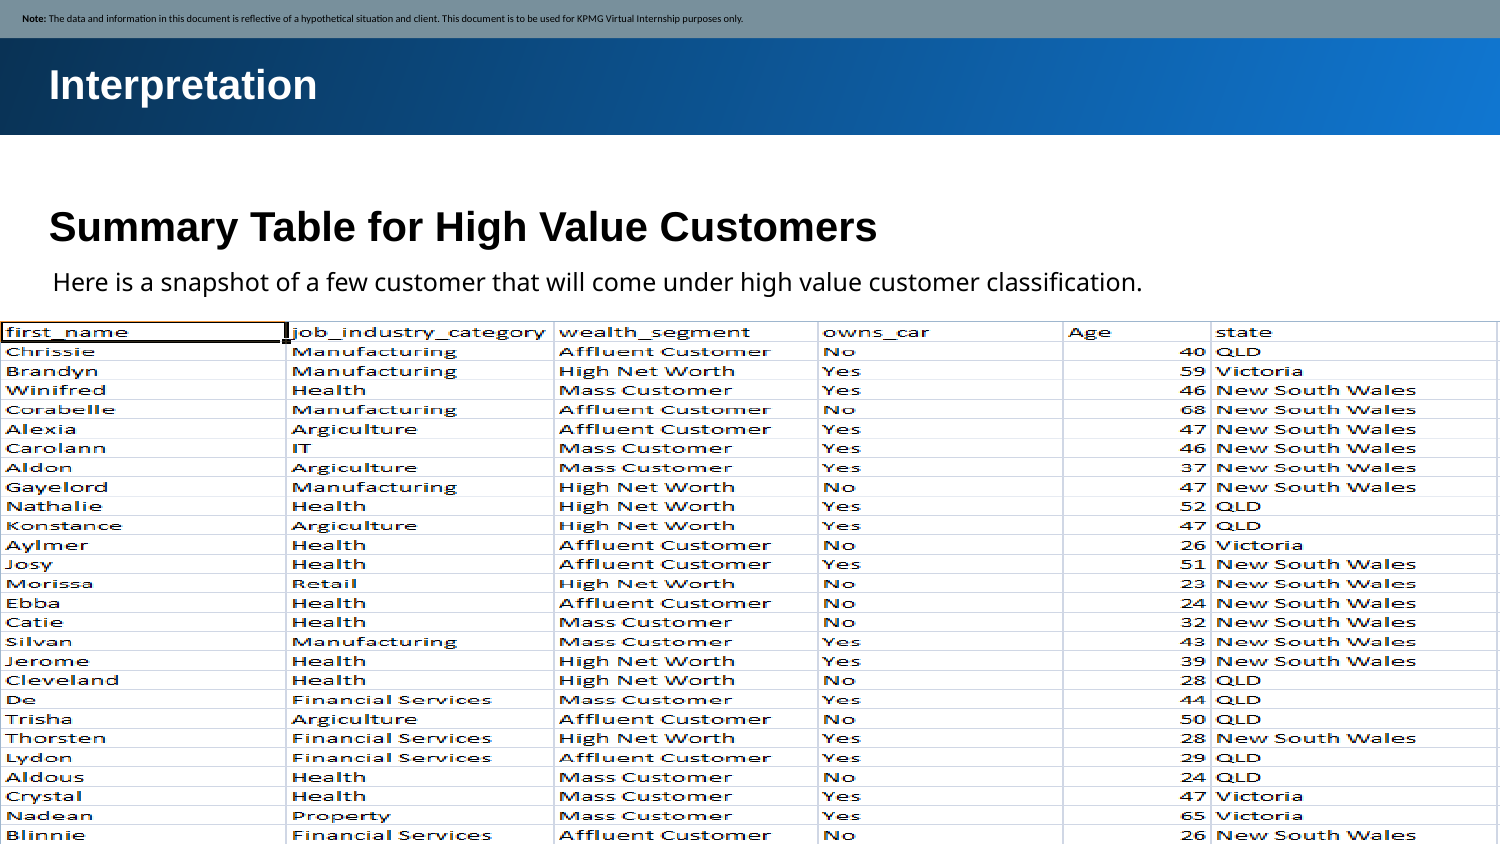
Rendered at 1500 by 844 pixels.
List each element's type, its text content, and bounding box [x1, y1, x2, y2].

text_box Summary Table for High Value Customers [33, 177, 1439, 266]
text_box Note: The data and information in this document is reflective of a hypothetical situation and client. This document is to be used for KPMG Virtual Internship purposes only. [0, 0, 1500, 39]
text_box Interpretation [33, 43, 1439, 124]
text_box [0, 39, 1500, 135]
text_box Here is a snapshot of a few customer that will come under high value customer classification. [37, 246, 1442, 312]
picture [0, 321, 1500, 844]
